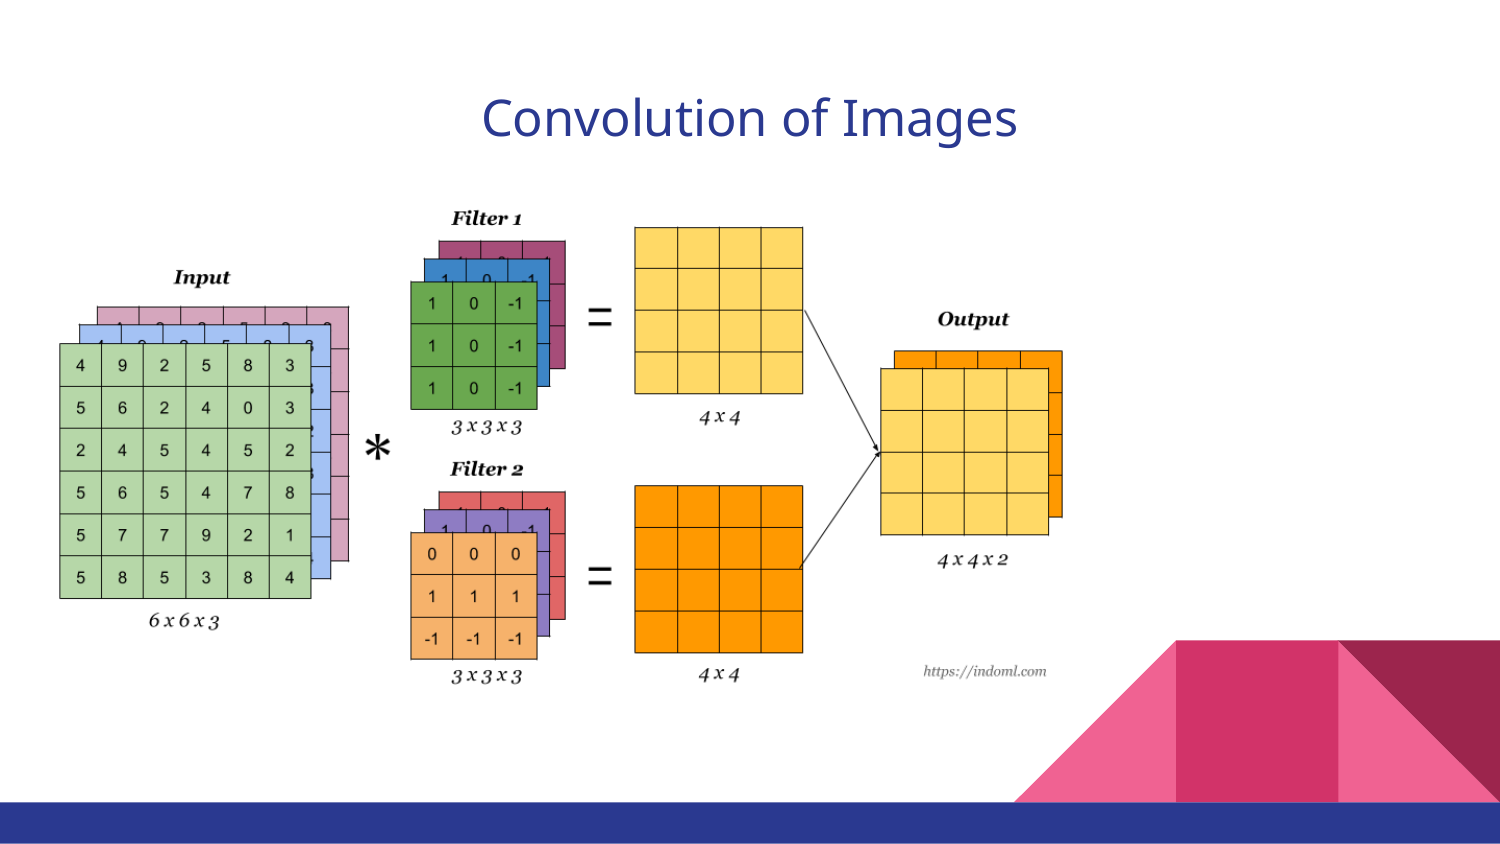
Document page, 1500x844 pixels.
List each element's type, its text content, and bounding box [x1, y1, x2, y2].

picture [50, 201, 1071, 691]
title Convolution of Images [51, 67, 1449, 167]
